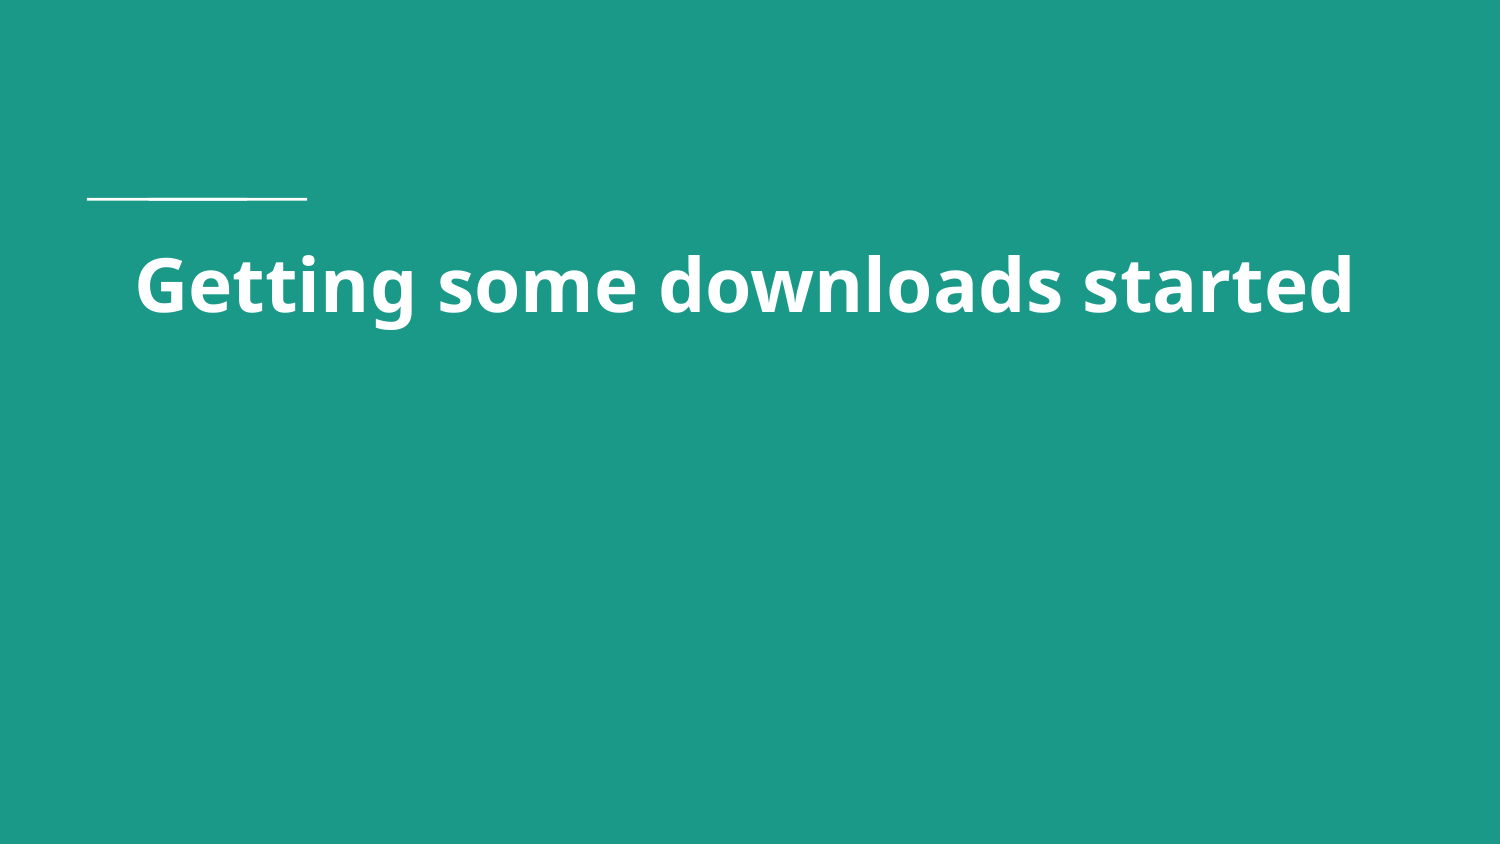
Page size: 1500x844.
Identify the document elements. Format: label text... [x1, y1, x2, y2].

title Getting some downloads started [119, 216, 1381, 466]
